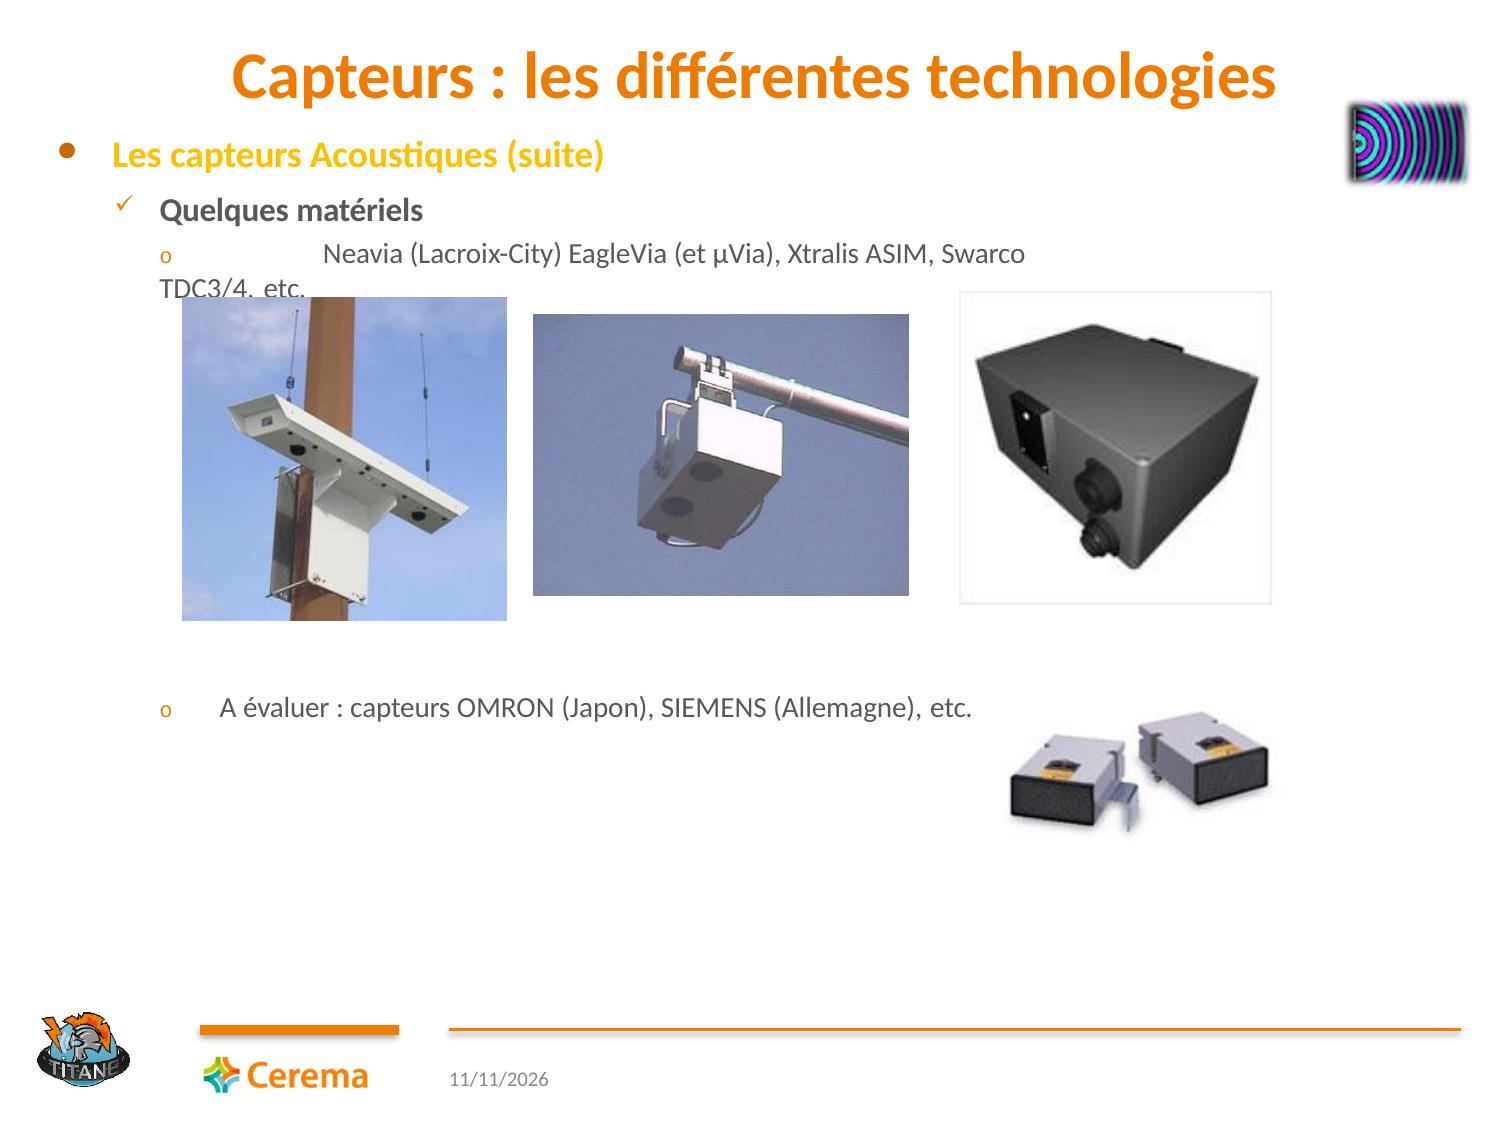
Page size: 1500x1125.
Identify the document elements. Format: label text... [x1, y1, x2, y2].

text_box o A évaluer : capteurs OMRON (Japon), SIEMENS (Allemagne), etc. [157, 686, 980, 724]
picture [37, 1012, 130, 1087]
text_box [959, 291, 1273, 605]
text_box [182, 297, 507, 621]
title Capteurs : les différentes technologies [230, 29, 1290, 220]
text_box Les capteurs Acoustiques (suite) Quelques matériels o Neavia (Lacroix-City) EagleVia (et µVia), Xtralis ASIM, Swarco TDC3/4, etc. [54, 113, 1086, 305]
text_box [1340, 96, 1474, 190]
text_box [527, 309, 911, 598]
text_box [1001, 710, 1285, 843]
picture [186, 1039, 385, 1110]
